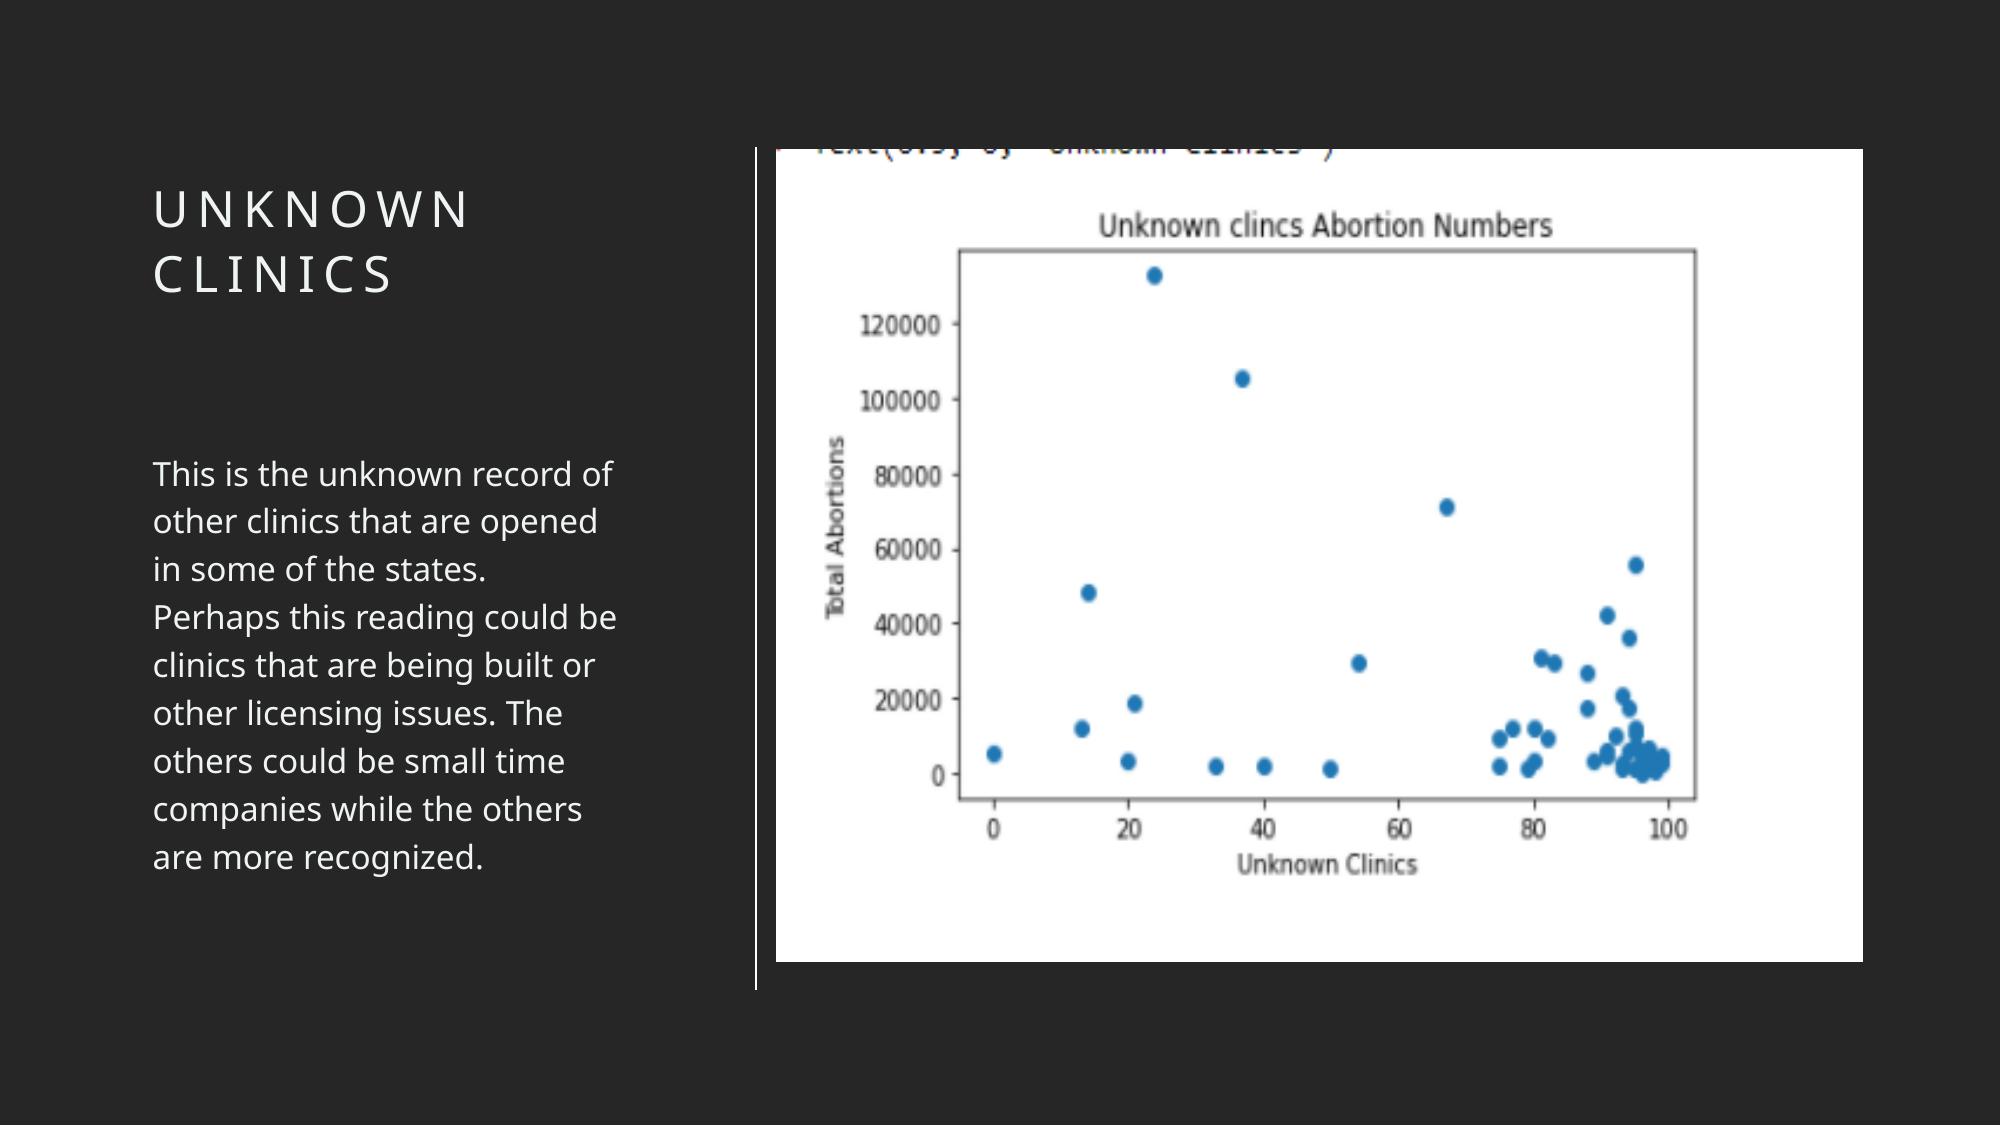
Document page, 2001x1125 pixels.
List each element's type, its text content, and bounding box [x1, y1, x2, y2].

list This is the unknown record of other clinics that are opened in some of the states. Perhaps this reading could be clinics that are being built or other licensing issues. The others could be small time companies while the others are more recognized. [137, 437, 638, 962]
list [776, 149, 1863, 962]
title Unknown clinics [137, 163, 638, 407]
